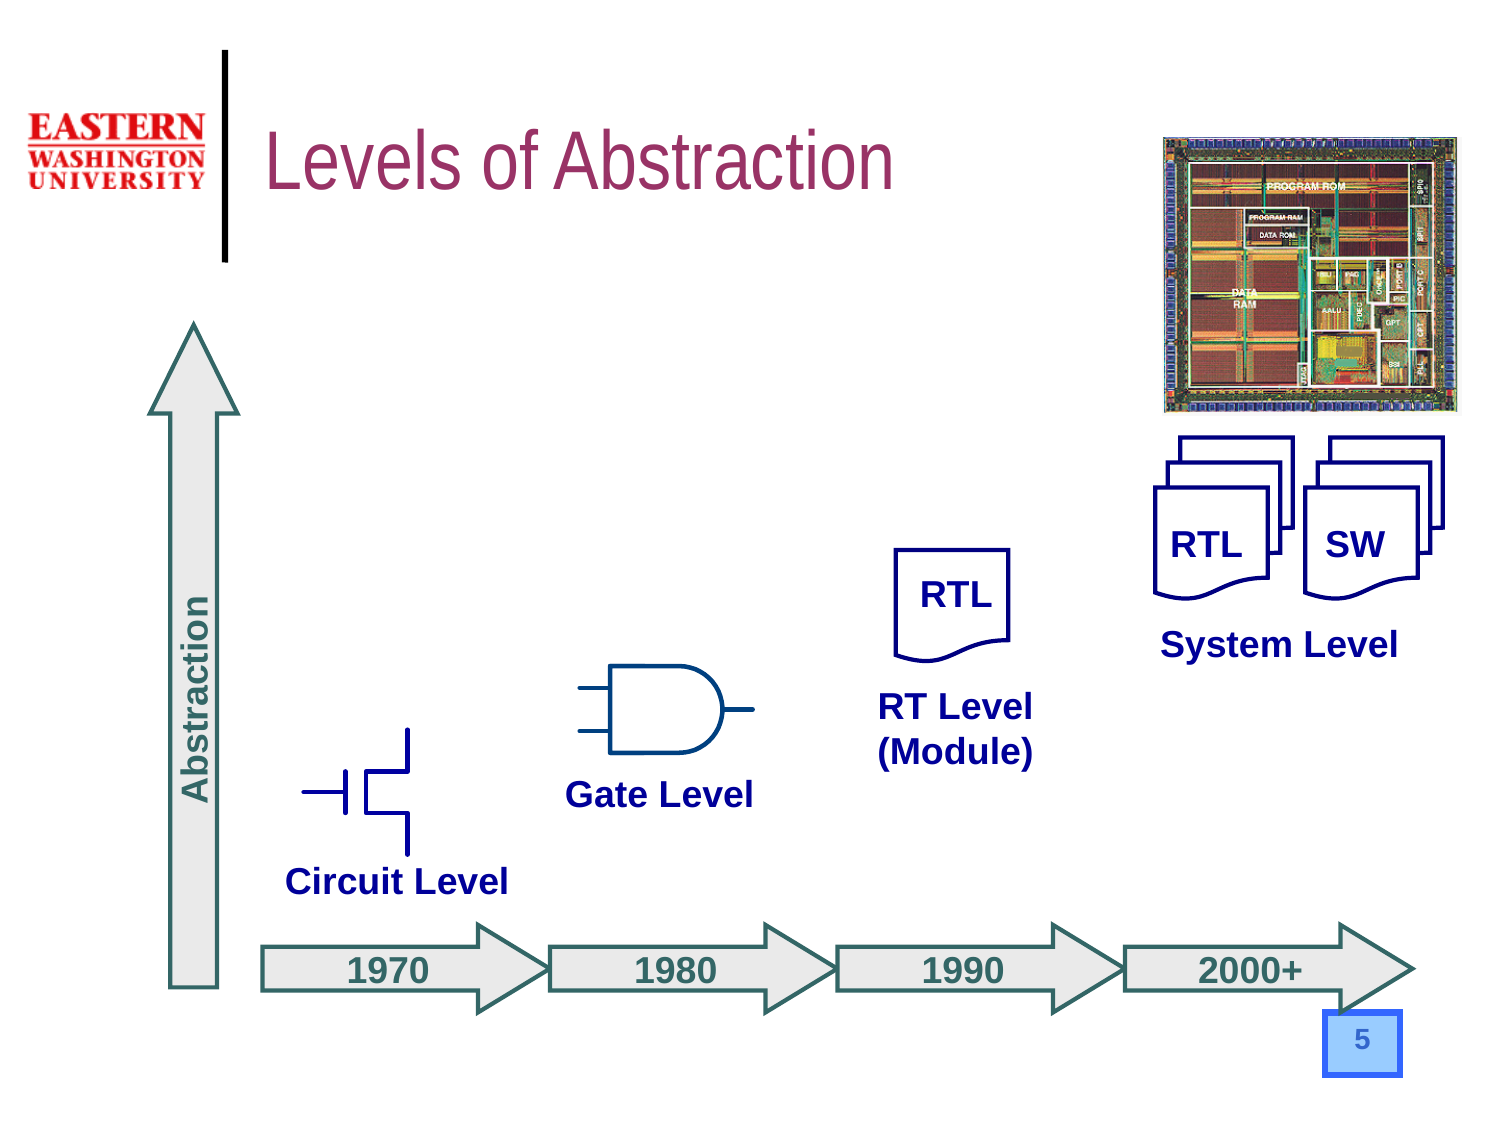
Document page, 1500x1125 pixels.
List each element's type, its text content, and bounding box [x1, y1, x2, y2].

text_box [1304, 437, 1443, 601]
text_box System Level [1145, 612, 1415, 673]
text_box 1990 [837, 924, 1124, 1013]
text_box [149, 324, 238, 414]
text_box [862, 549, 1050, 781]
text_box Abstraction [162, 412, 223, 988]
title Levels of Abstraction [249, 30, 1401, 282]
text_box 1970 [262, 924, 549, 1013]
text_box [1162, 137, 1467, 421]
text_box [269, 724, 526, 911]
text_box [549, 649, 770, 823]
slide_number 5 [1322, 1009, 1403, 1078]
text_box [1154, 437, 1293, 601]
text_box 1980 [549, 924, 837, 1013]
picture [24, 112, 208, 189]
text_box 2000+ [1124, 924, 1413, 1013]
